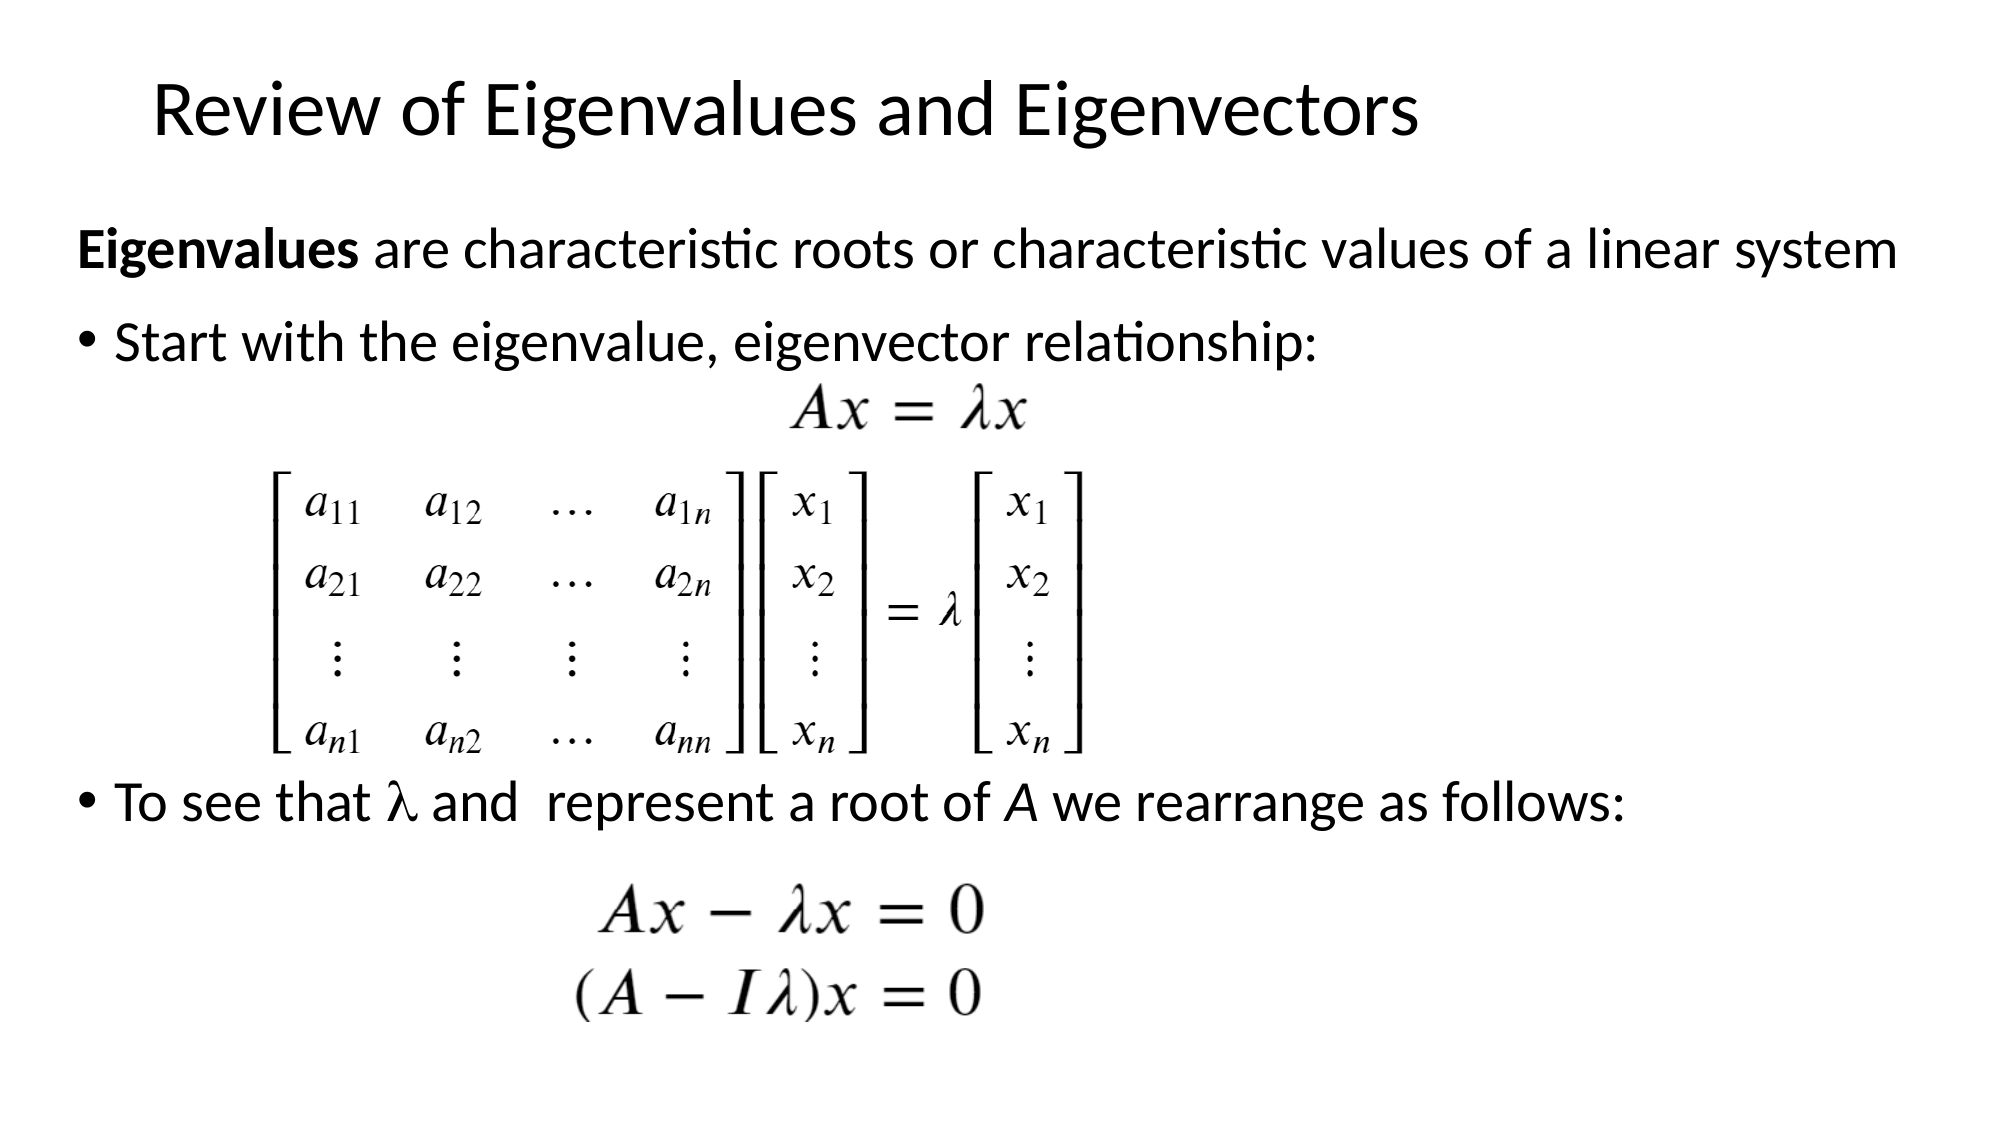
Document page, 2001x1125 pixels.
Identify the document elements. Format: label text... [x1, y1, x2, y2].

picture [787, 377, 1043, 441]
title Review of Eigenvalues and Eigenvectors [137, 59, 1863, 161]
picture [261, 466, 1093, 758]
picture [563, 954, 990, 1022]
picture [596, 881, 998, 938]
